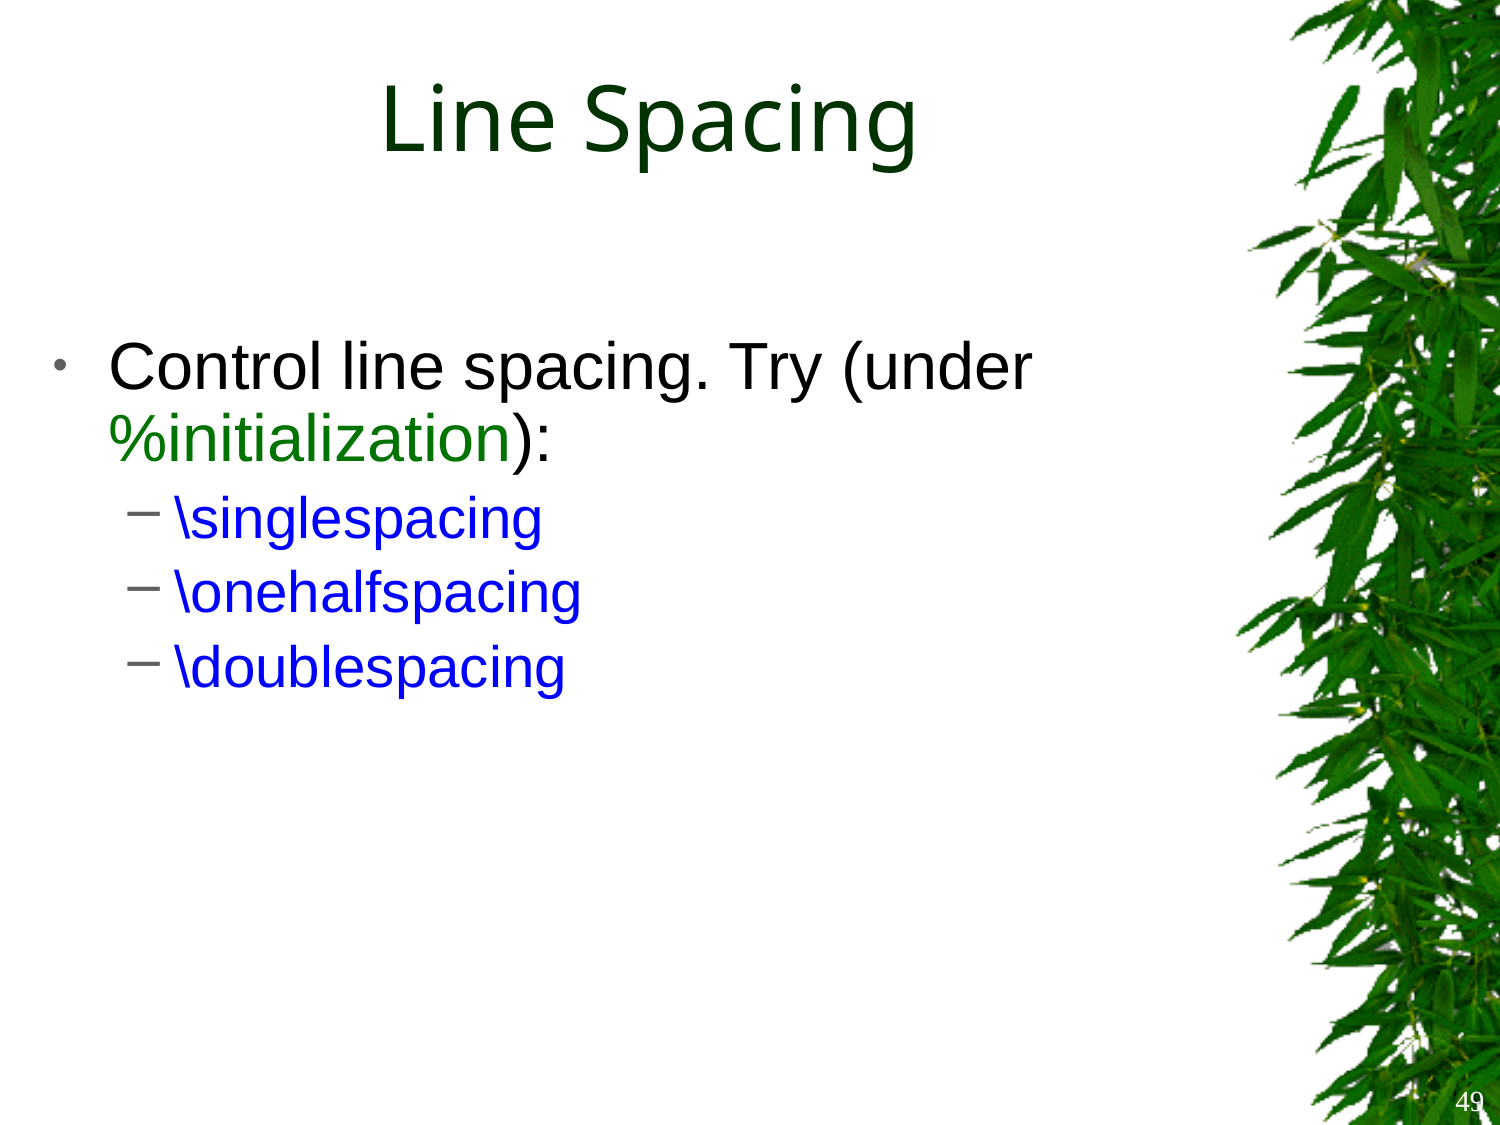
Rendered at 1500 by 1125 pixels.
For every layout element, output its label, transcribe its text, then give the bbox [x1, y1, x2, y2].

picture [1206, 0, 1500, 1125]
title Line Spacing [37, 52, 1263, 179]
slide_number 49 [1250, 1050, 1500, 1125]
list Control line spacing. Try (under %initialization): \singlespacing \onehalfspacing \doublespacing [37, 324, 1275, 1000]
